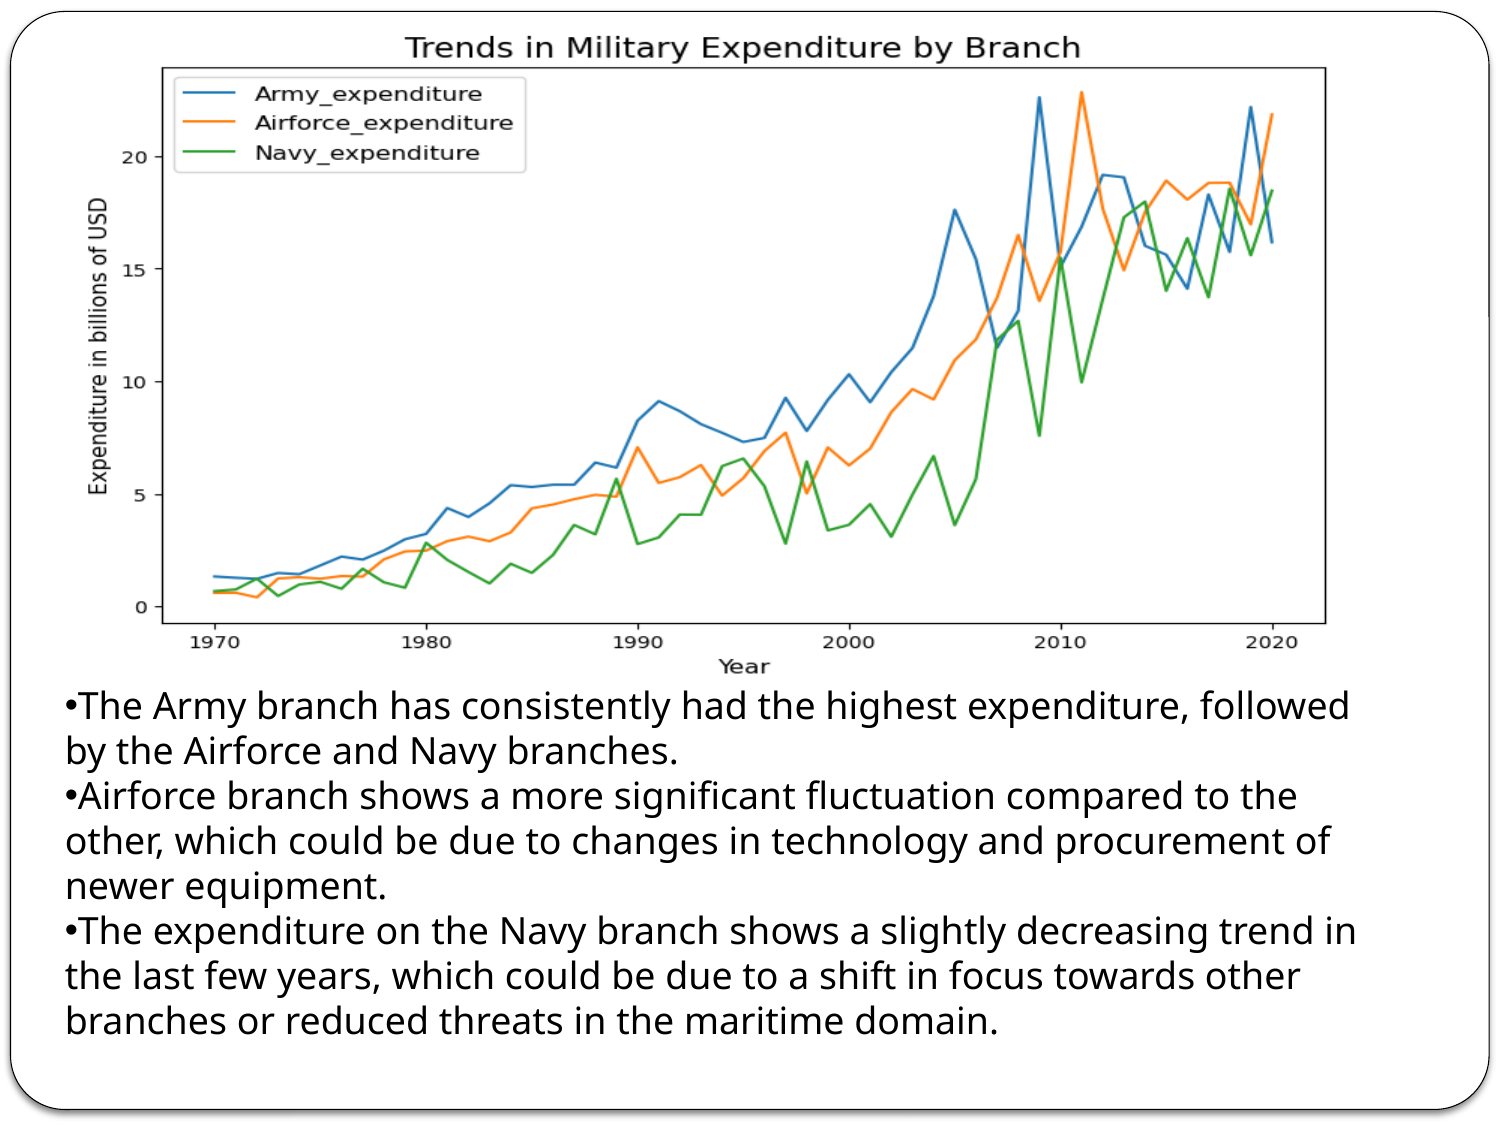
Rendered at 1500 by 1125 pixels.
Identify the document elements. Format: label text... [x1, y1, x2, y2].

picture [74, 24, 1340, 688]
text_box The Army branch has consistently had the highest expenditure, followed by the Airforce and Navy branches. Airforce branch shows a more significant fluctuation compared to the other, which could be due to changes in technology and procurement of newer equipment. The expenditure on the Navy branch shows a slightly decreasing trend in the last few years, which could be due to a shift in focus towards other branches or reduced threats in the maritime domain. [50, 674, 1375, 1125]
text_box [25, 0, 76, 27]
